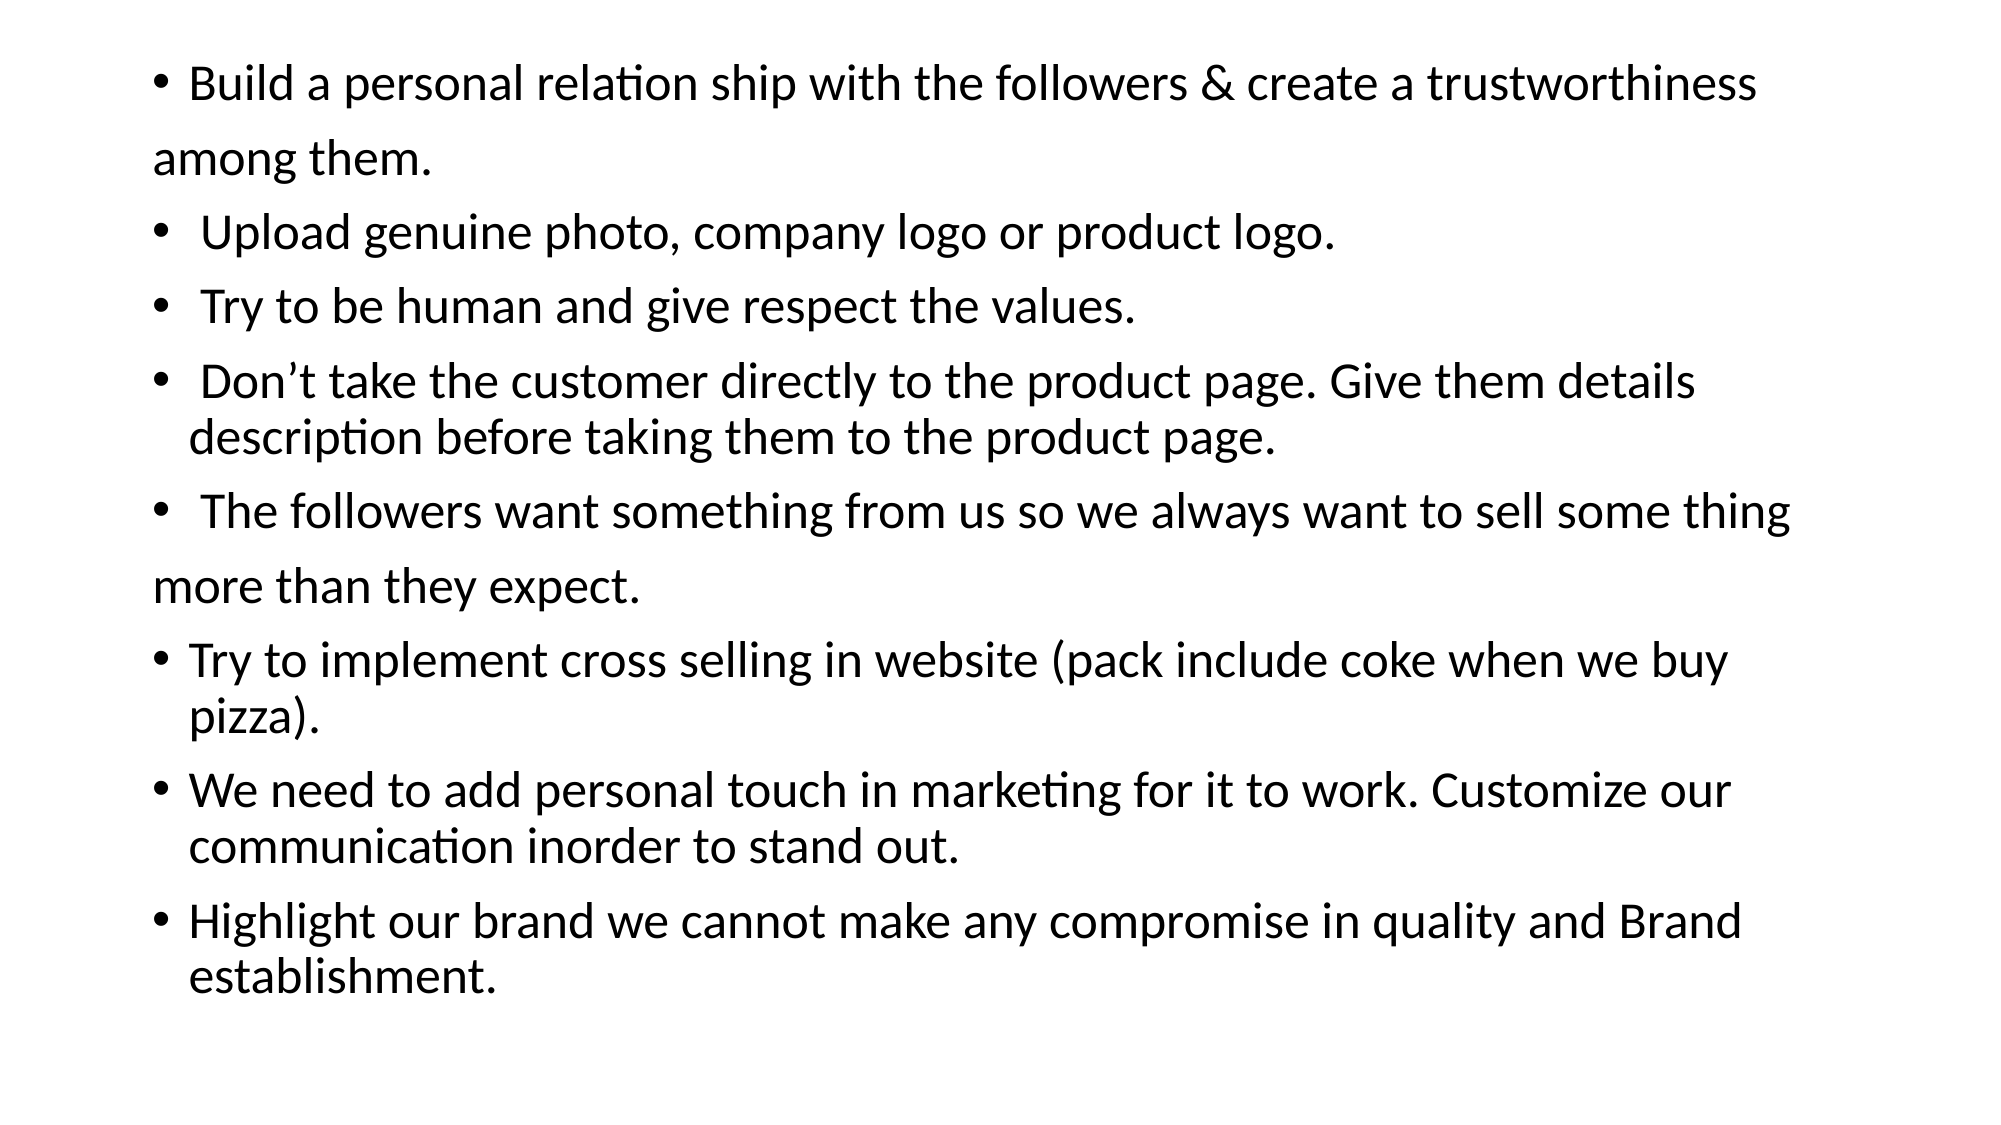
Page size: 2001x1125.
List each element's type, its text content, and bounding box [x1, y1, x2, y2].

list Build a personal relation ship with the followers & create a trustworthiness among them. Upload genuine photo, company logo or product logo. Try to be human and give respect the values. Don’t take the customer directly to the product page. Give them details description before taking them to the product page. The followers want something from us so we always want to sell some thing more than they expect. Try to implement cross selling in website (pack include coke when we buy pizza). We need to add personal touch in marketing for it to work. Customize our communication inorder to stand out. Highlight our brand we cannot make any compromise in quality and Brand establishment. [137, 48, 1863, 1014]
